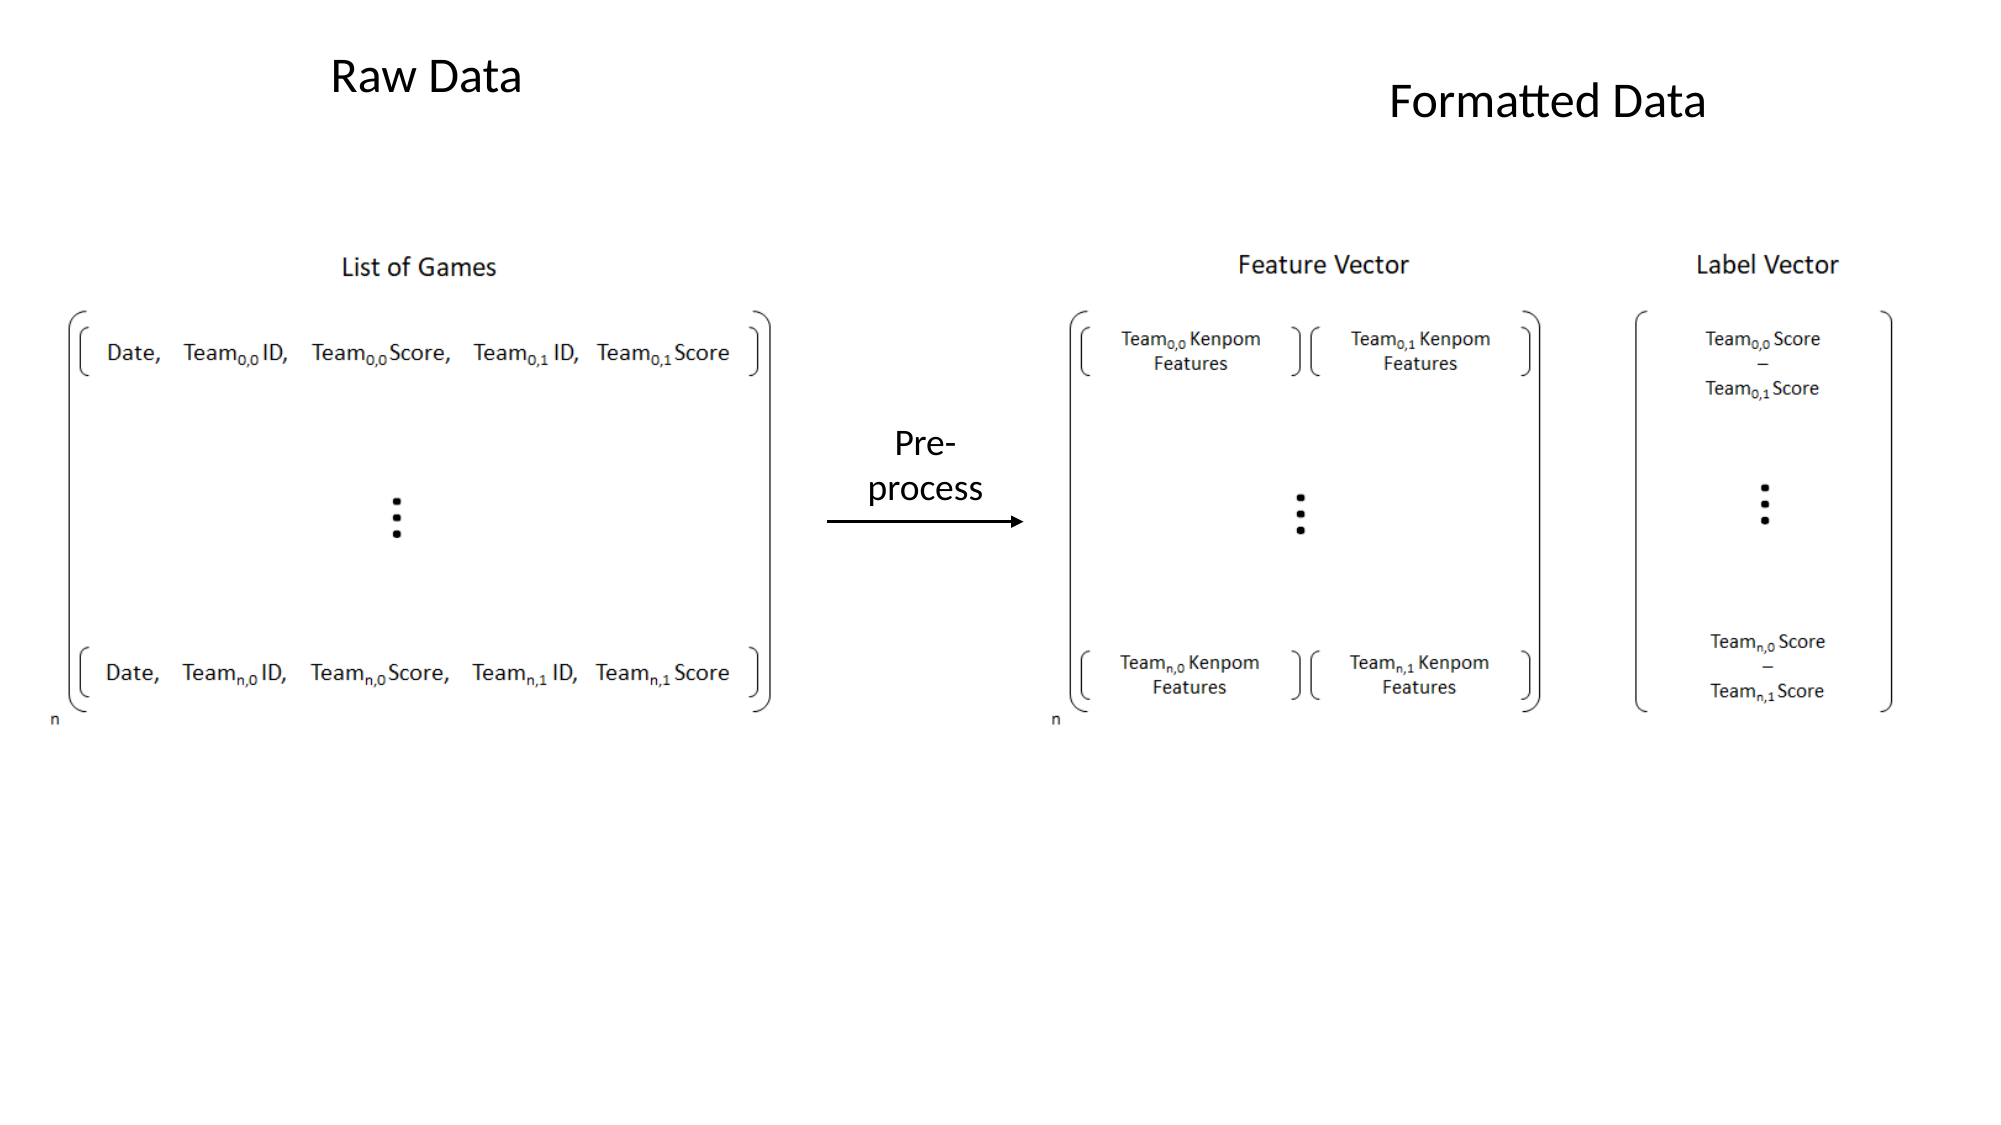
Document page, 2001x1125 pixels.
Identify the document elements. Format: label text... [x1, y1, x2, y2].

text_box Pre-process [827, 410, 971, 516]
text_box Formatted Data [1190, 59, 1907, 135]
text_box Raw Data [68, 34, 785, 110]
picture [41, 202, 785, 758]
picture [971, 202, 1959, 758]
